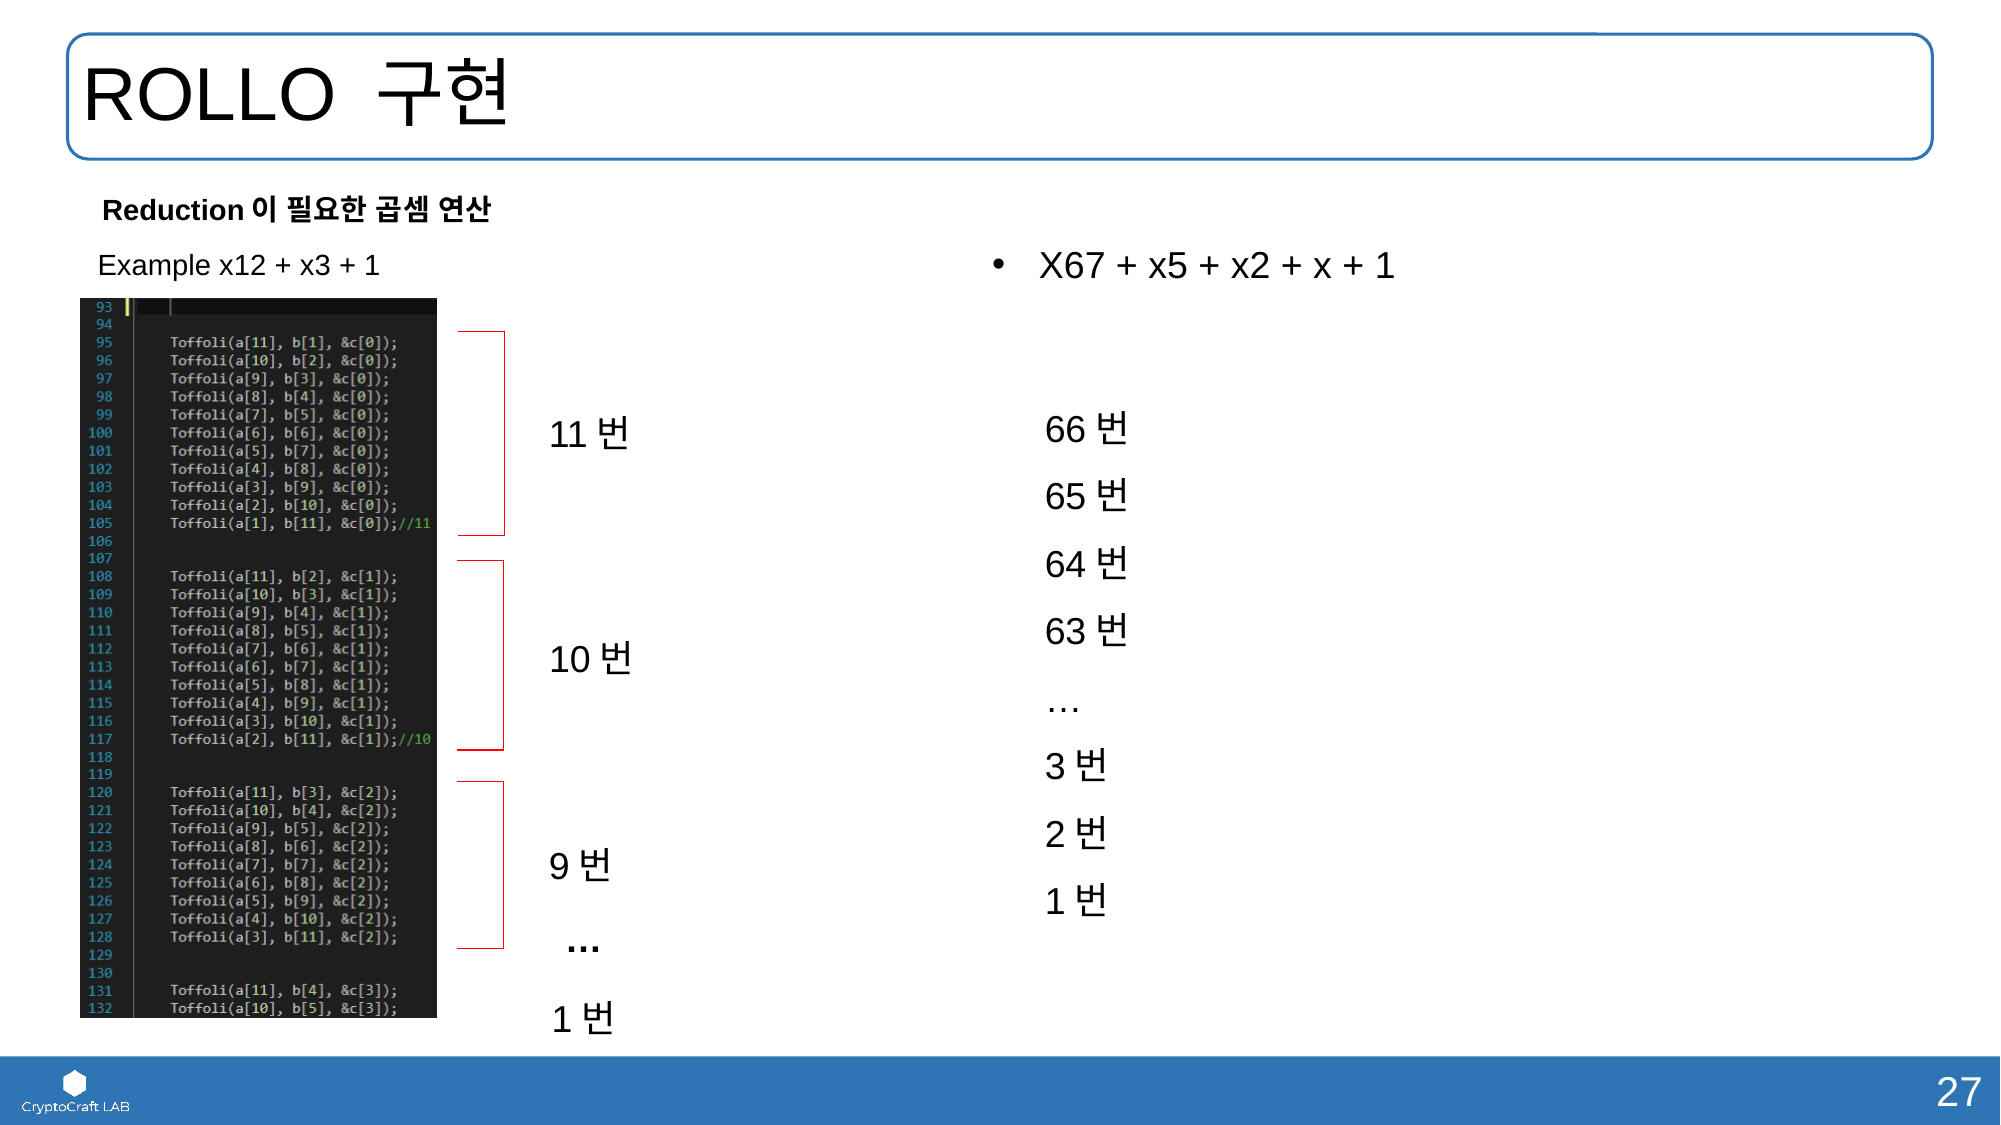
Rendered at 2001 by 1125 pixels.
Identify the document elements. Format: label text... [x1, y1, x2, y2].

text_box [457, 331, 505, 536]
text_box [457, 560, 504, 751]
text_box 11번 [534, 402, 647, 463]
text_box … [550, 907, 618, 968]
text_box 9번 [534, 834, 628, 895]
title ROLLO 구현 [67, 34, 1933, 160]
picture [13, 1061, 138, 1123]
text_box Example x12 + x3 + 1 [82, 238, 396, 289]
picture [80, 298, 437, 1018]
text_box 1번 [536, 987, 631, 1048]
text_box 66번 65번 64번 63번 … 3번 2번 1번 [1030, 374, 1145, 930]
text_box 10번 [534, 628, 649, 688]
text_box Reduction이 필요한 곱셈 연산 [87, 183, 508, 234]
text_box X67 + x5 + x2 + x + 1 [977, 233, 1411, 294]
text_box [457, 781, 504, 949]
